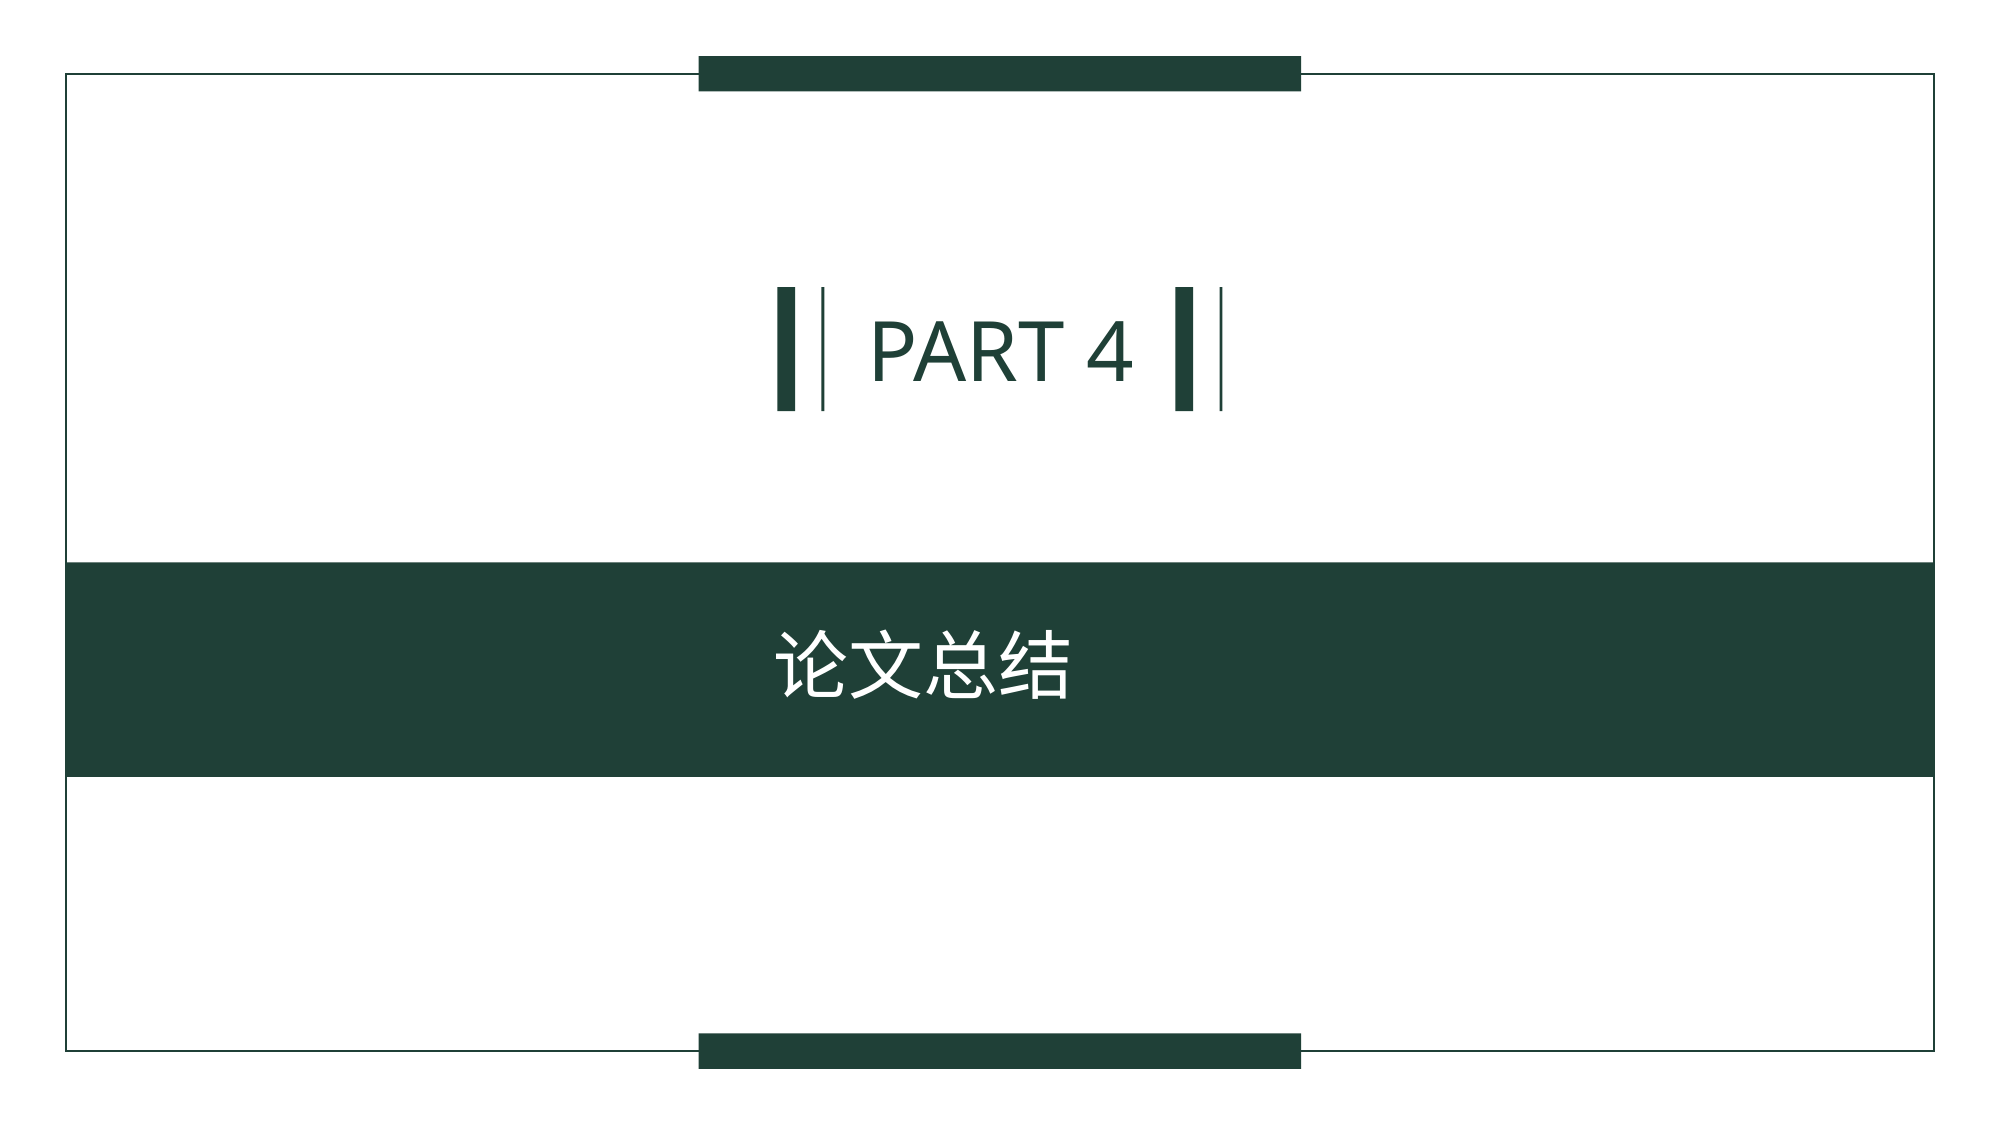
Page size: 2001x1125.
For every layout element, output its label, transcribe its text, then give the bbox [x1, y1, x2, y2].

text_box [65, 73, 1935, 561]
text_box [65, 561, 1935, 778]
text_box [777, 287, 1223, 412]
text_box [698, 1032, 1302, 1070]
text_box [65, 778, 1935, 1052]
text_box [698, 55, 1302, 92]
text_box 论文总结 [758, 611, 1242, 717]
